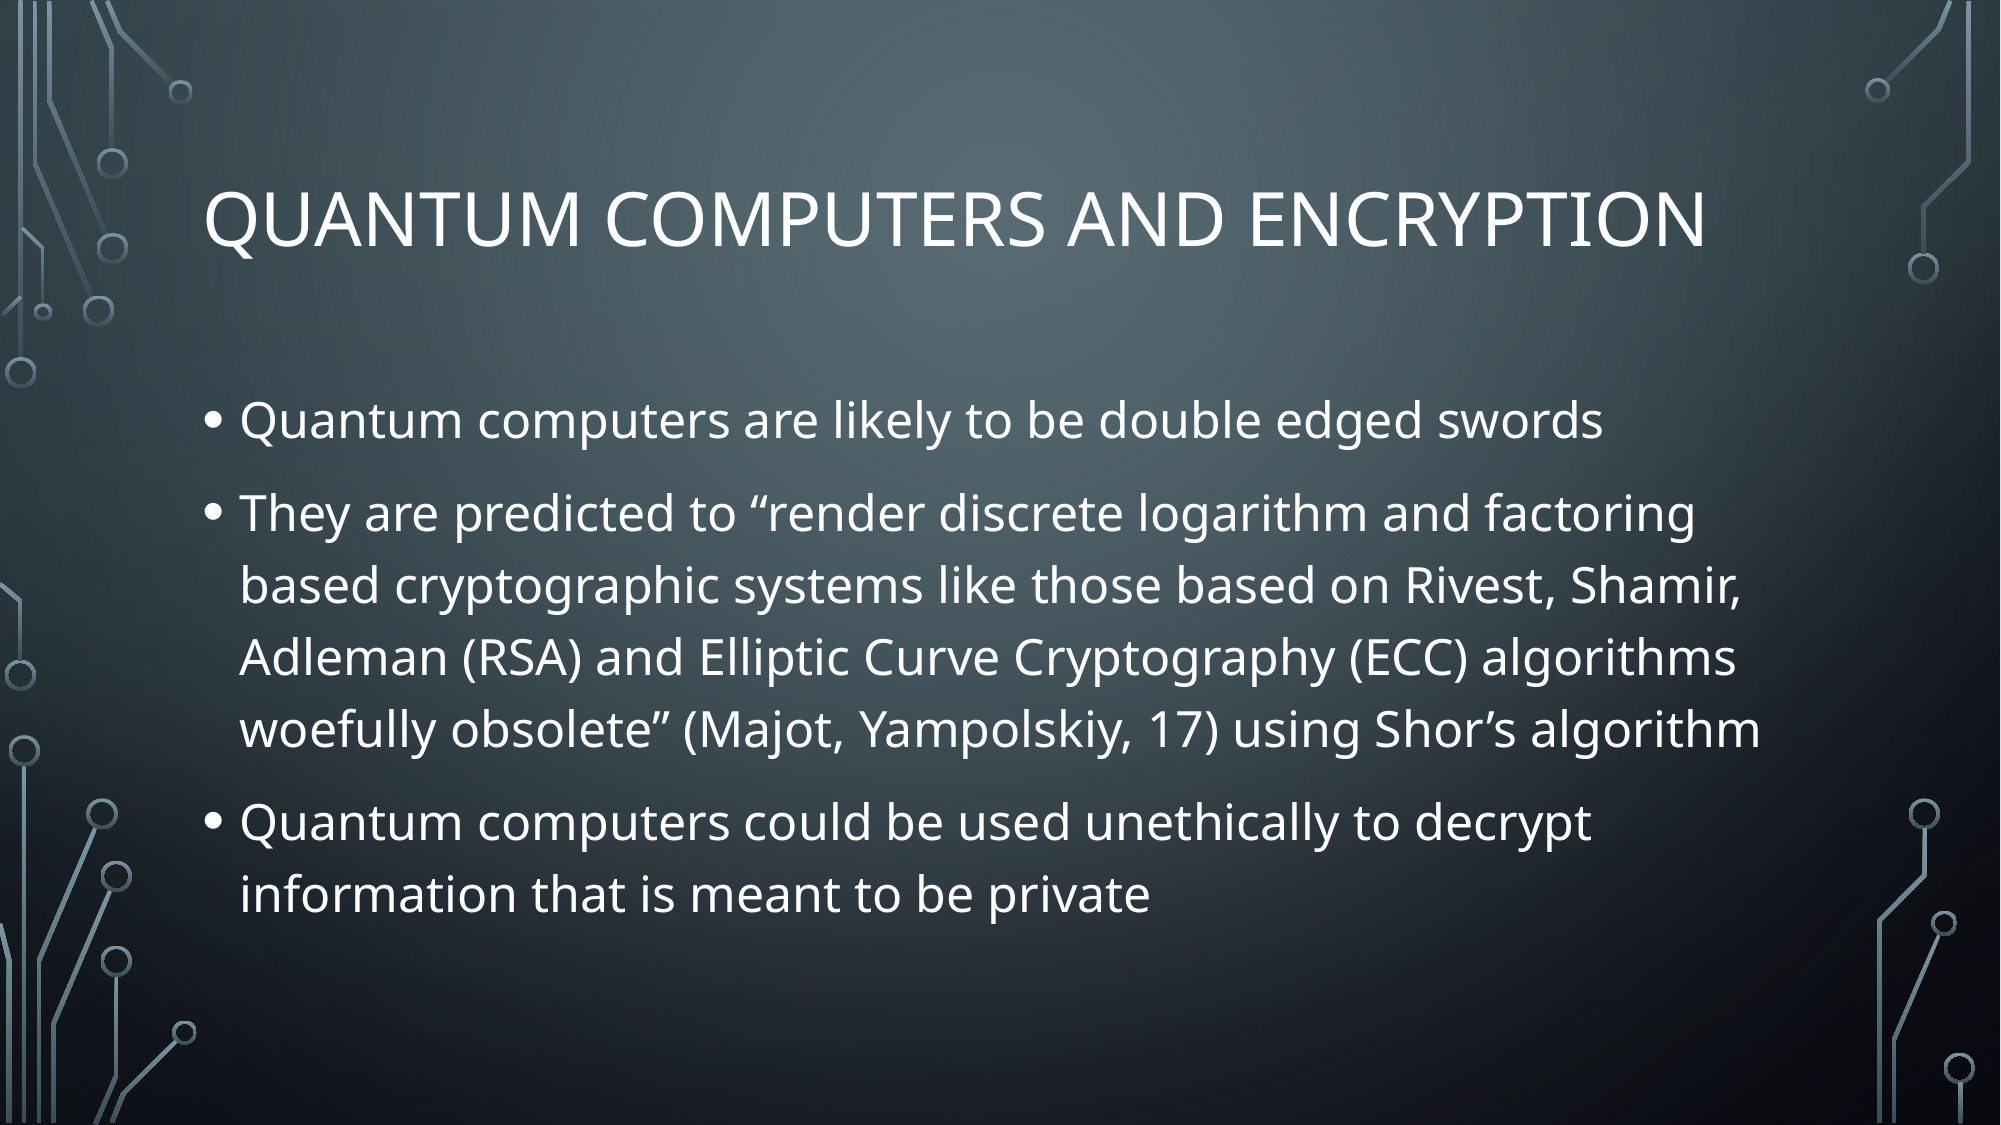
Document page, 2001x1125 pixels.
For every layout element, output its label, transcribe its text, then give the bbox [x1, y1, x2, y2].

list Quantum computers are likely to be double edged swords They are predicted to “render discrete logarithm and factoring based cryptographic systems like those based on Rivest, Shamir, Adleman (RSA) and Elliptic Curve Cryptography (ECC) algorithms woefully obsolete” (Majot, Yampolskiy, 17) using Shor’s algorithm Quantum computers could be used unethically to decrypt information that is meant to be private [187, 369, 1813, 950]
title Quantum computers and Encryption [187, 101, 1813, 344]
